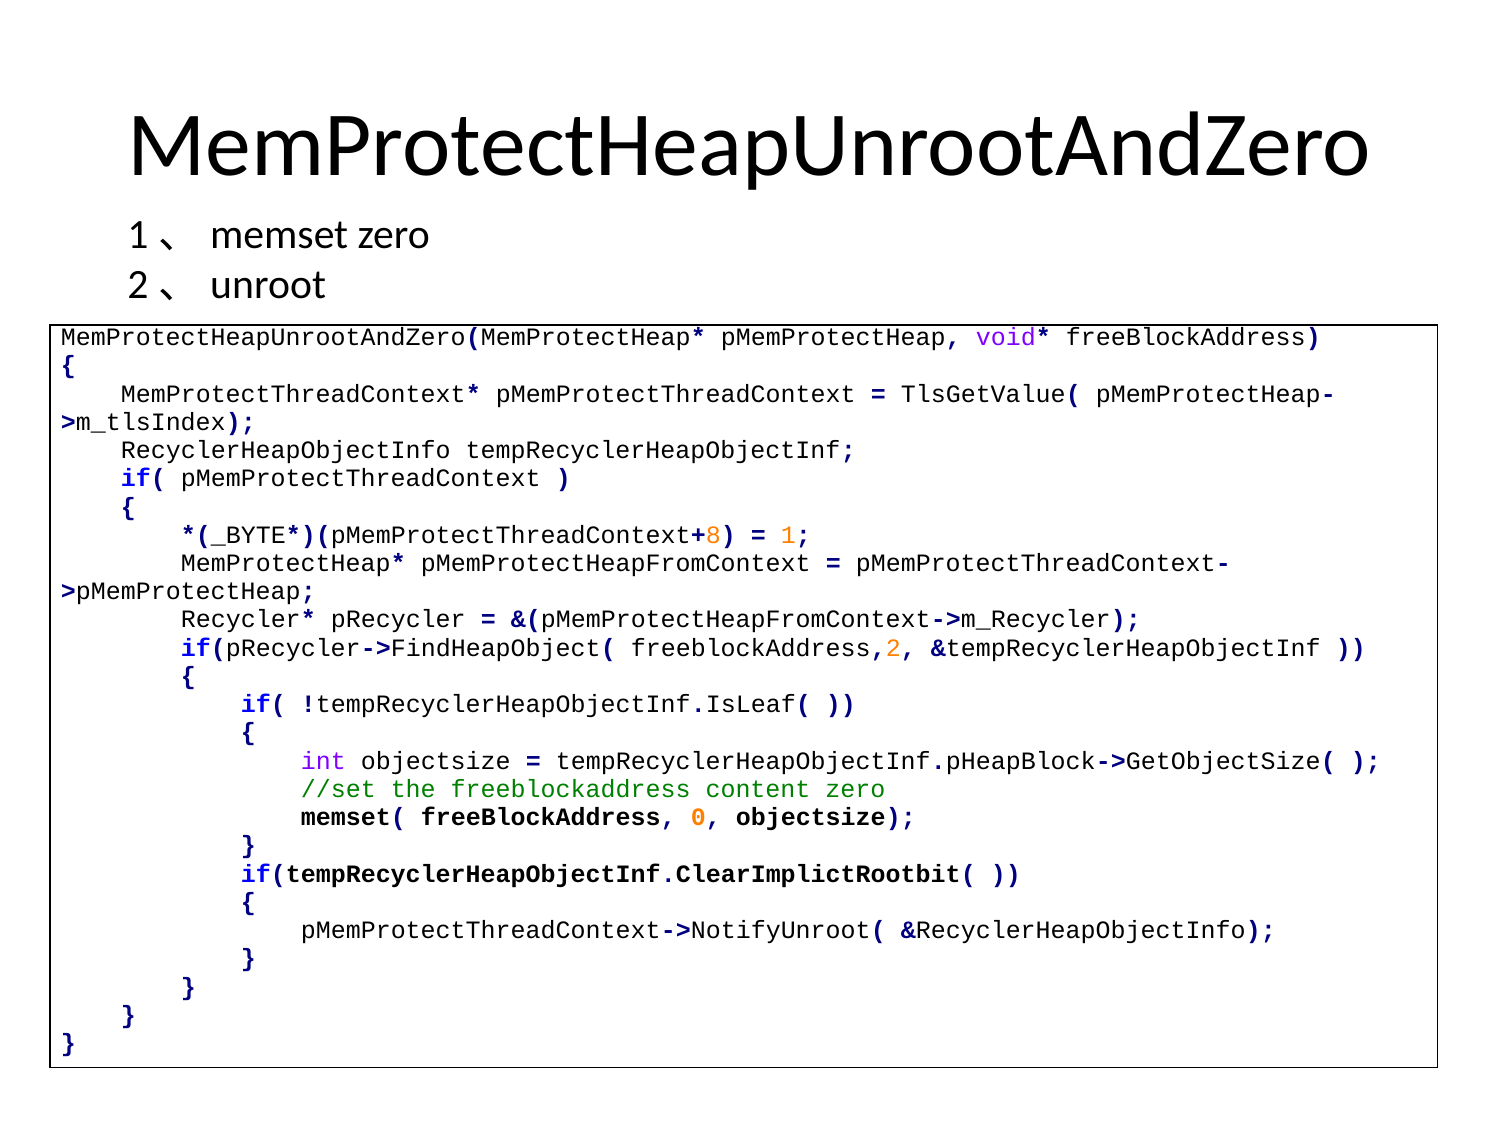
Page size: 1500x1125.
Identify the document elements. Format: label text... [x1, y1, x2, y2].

title MemProtectHeapUnrootAndZero [75, 45, 1425, 233]
table_header MemProtectHeapUnrootAndZero(MemProtectHeap* pMemProtectHeap, void* freeBlockAddress) { MemProtectThreadContext* pMemProtectThreadContext = TlsGetValue( pMemProtectHeap->m_tlsIndex); RecyclerHeapObjectInfo tempRecyclerHeapObjectInf; if( pMemProtectThreadContext ) { *(_BYTE*)(pMemProtectThreadContext+8) = 1; MemProtectHeap* pMemProtectHeapFromContext = pMemProtectThreadContext->pMemProtectHeap; Recycler* pRecycler = &(pMemProtectHeapFromContext->m_Recycler); if(pRecycler->FindHeapObject( freeblockAddress,2, &tempRecyclerHeapObjectInf )) { if( !tempRecyclerHeapObjectInf.IsLeaf( )) { int objectsize = tempRecyclerHeapObjectInf.pHeapBlock->GetObjectSize( ); //set the freeblockaddress content zero memset( freeBlockAddress, 0, objectsize); } if(tempRecyclerHeapObjectInf.ClearImplictRootbit( )) { pMemProtectThreadContext->NotifyUnroot( &RecyclerHeapObjectInfo); } } } } [51, 326, 1437, 1067]
text_box 1、memset zero 2、unroot [112, 199, 1075, 315]
